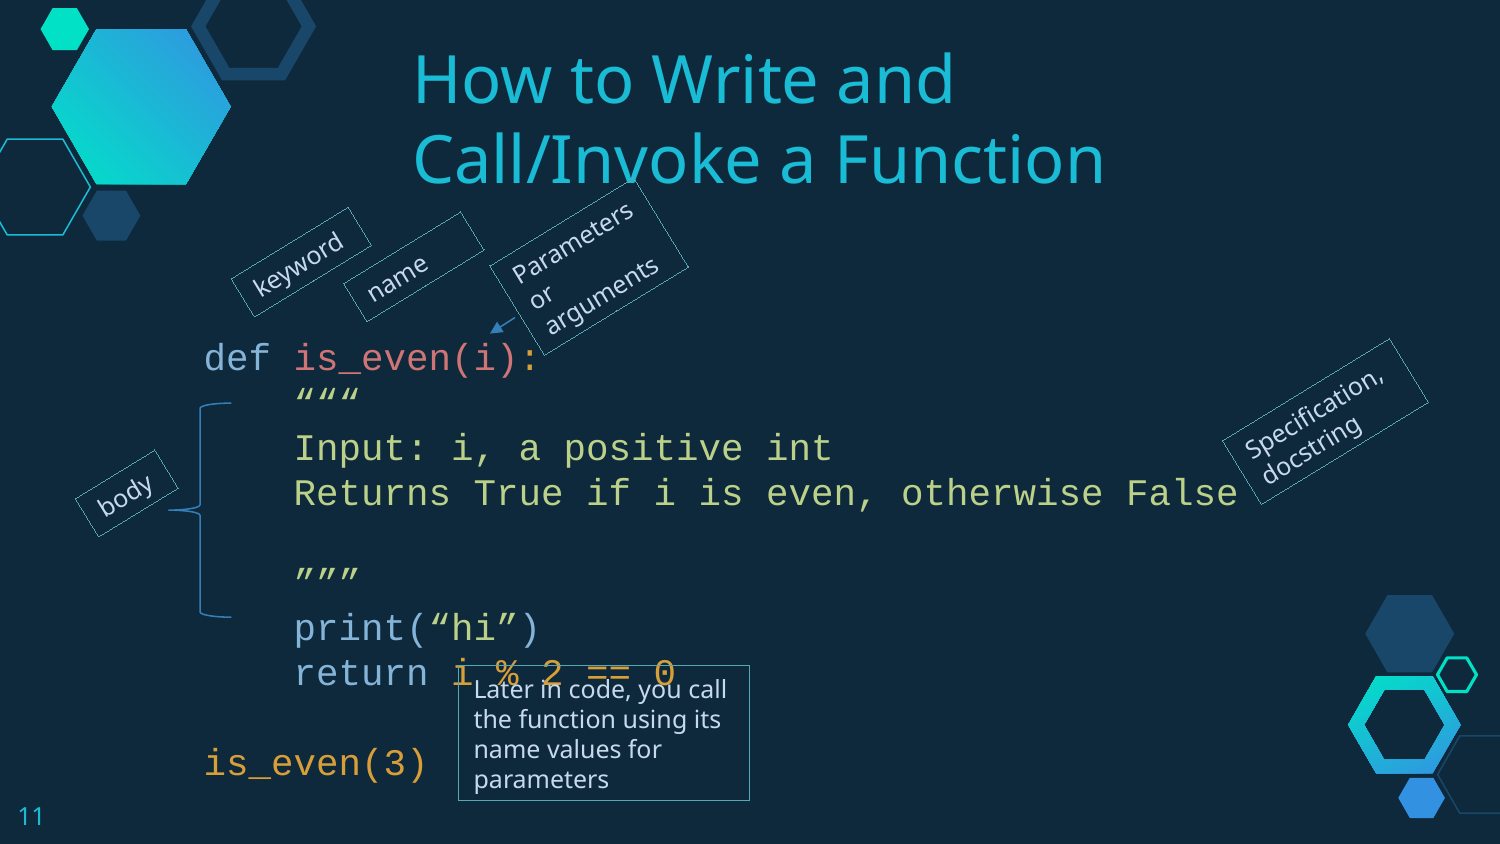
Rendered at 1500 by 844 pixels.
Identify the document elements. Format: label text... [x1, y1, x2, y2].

text_box Specification, docstring [1222, 338, 1429, 505]
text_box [489, 317, 516, 334]
text_box [167, 402, 232, 618]
text_box keyword [231, 207, 372, 317]
text_box def is_even(i): “““ Input: i, a positive int Returns True if i is even, otherwise False ””” print(“hi”) return i % 2 == 0 is_even(3) [188, 325, 1312, 790]
slide_number 11 [2, 785, 93, 844]
text_box body [75, 449, 179, 537]
text_box name [343, 211, 485, 322]
text_box Later in code, you call the function using its name values for parameters [458, 665, 750, 801]
text_box Parameters or arguments [489, 177, 689, 356]
text_box How to Write and Call/Invoke a Function [397, 29, 1312, 205]
